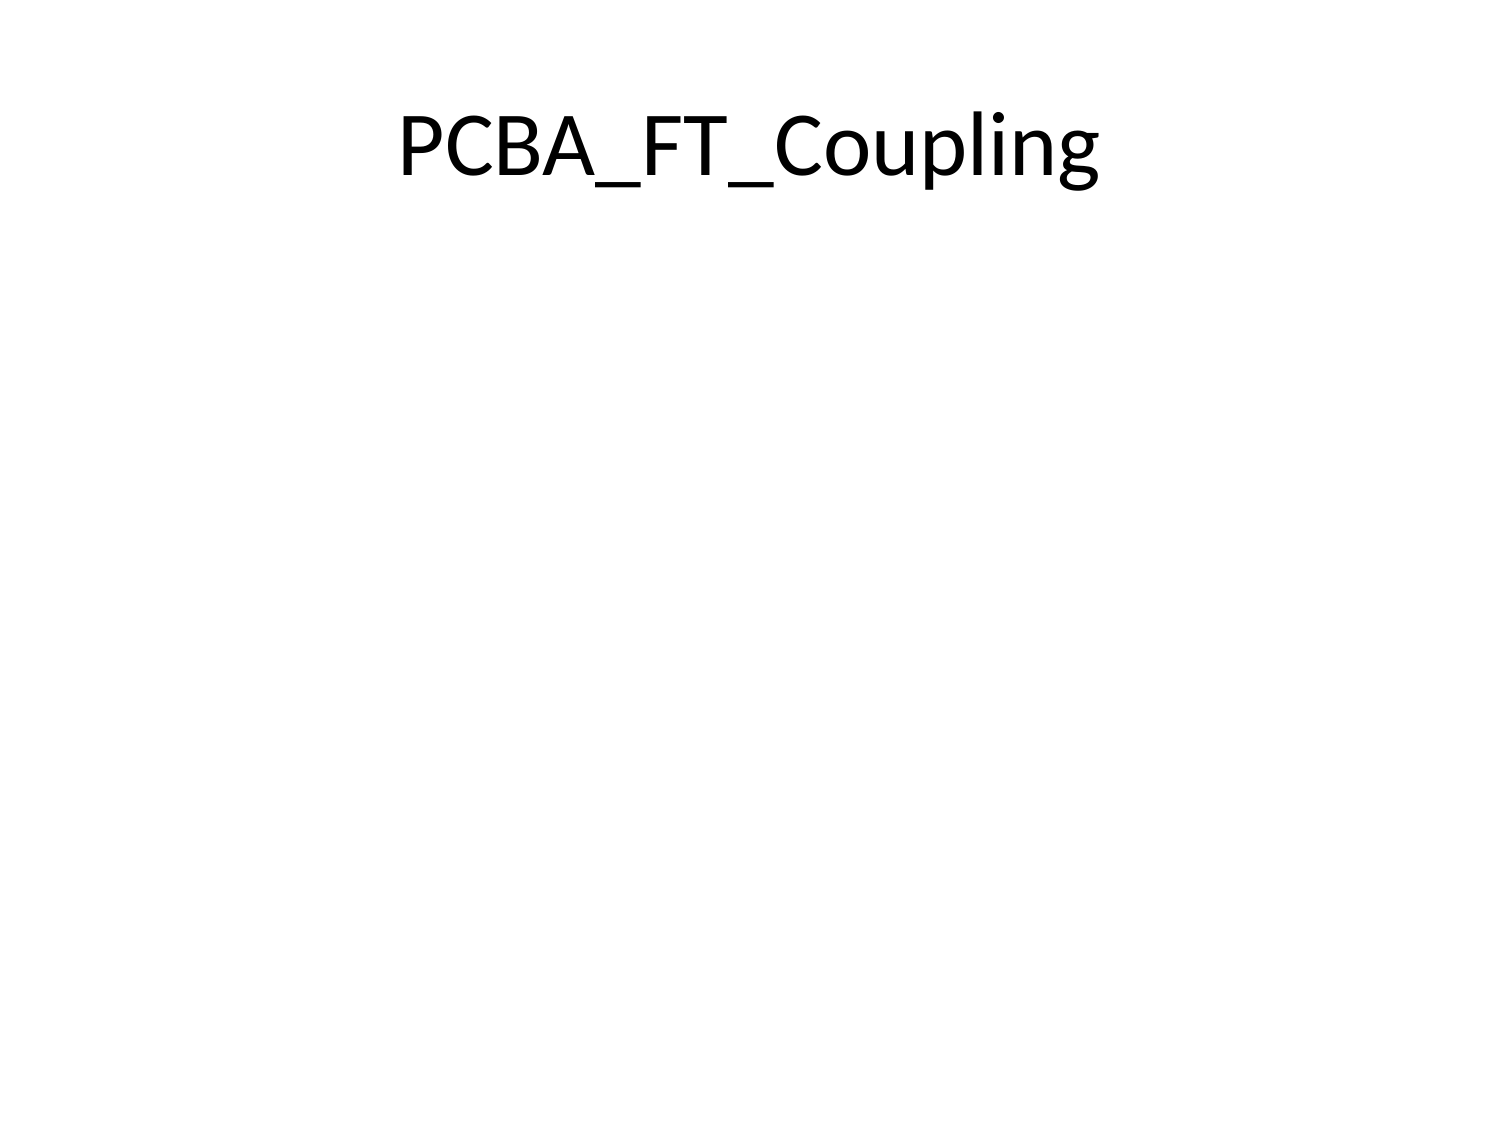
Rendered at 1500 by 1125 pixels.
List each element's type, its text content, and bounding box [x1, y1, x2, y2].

title PCBA_FT_Coupling [75, 45, 1425, 233]
